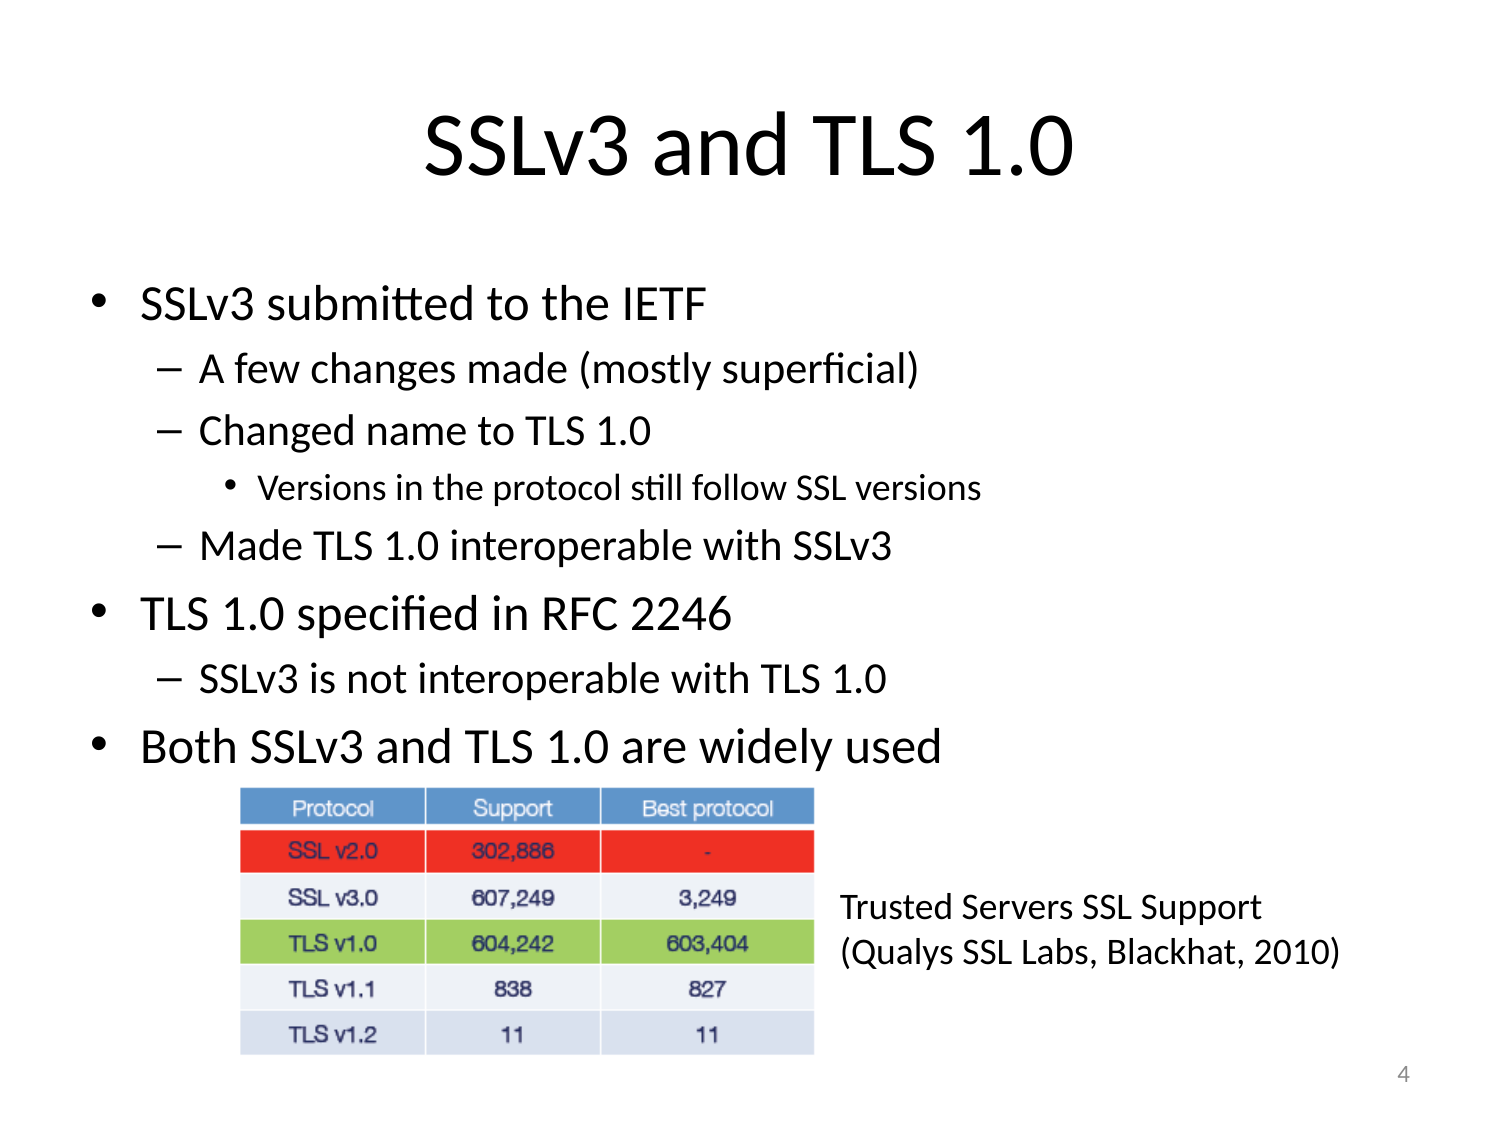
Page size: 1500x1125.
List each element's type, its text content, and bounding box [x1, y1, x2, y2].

picture [224, 774, 830, 1066]
text_box Trusted Servers SSL Support (Qualys SSL Labs, Blackhat, 2010) [833, 874, 1400, 980]
title SSLv3 and TLS 1.0 [75, 45, 1425, 233]
slide_number 4 [1074, 1042, 1425, 1103]
list SSLv3 submitted to the IETF A few changes made (mostly superficial) Changed name to TLS 1.0 Versions in the protocol still follow SSL versions Made TLS 1.0 interoperable with SSLv3 TLS 1.0 specified in RFC 2246 SSLv3 is not interoperable with TLS 1.0 Both SSLv3 and TLS 1.0 are widely used [75, 262, 1463, 788]
